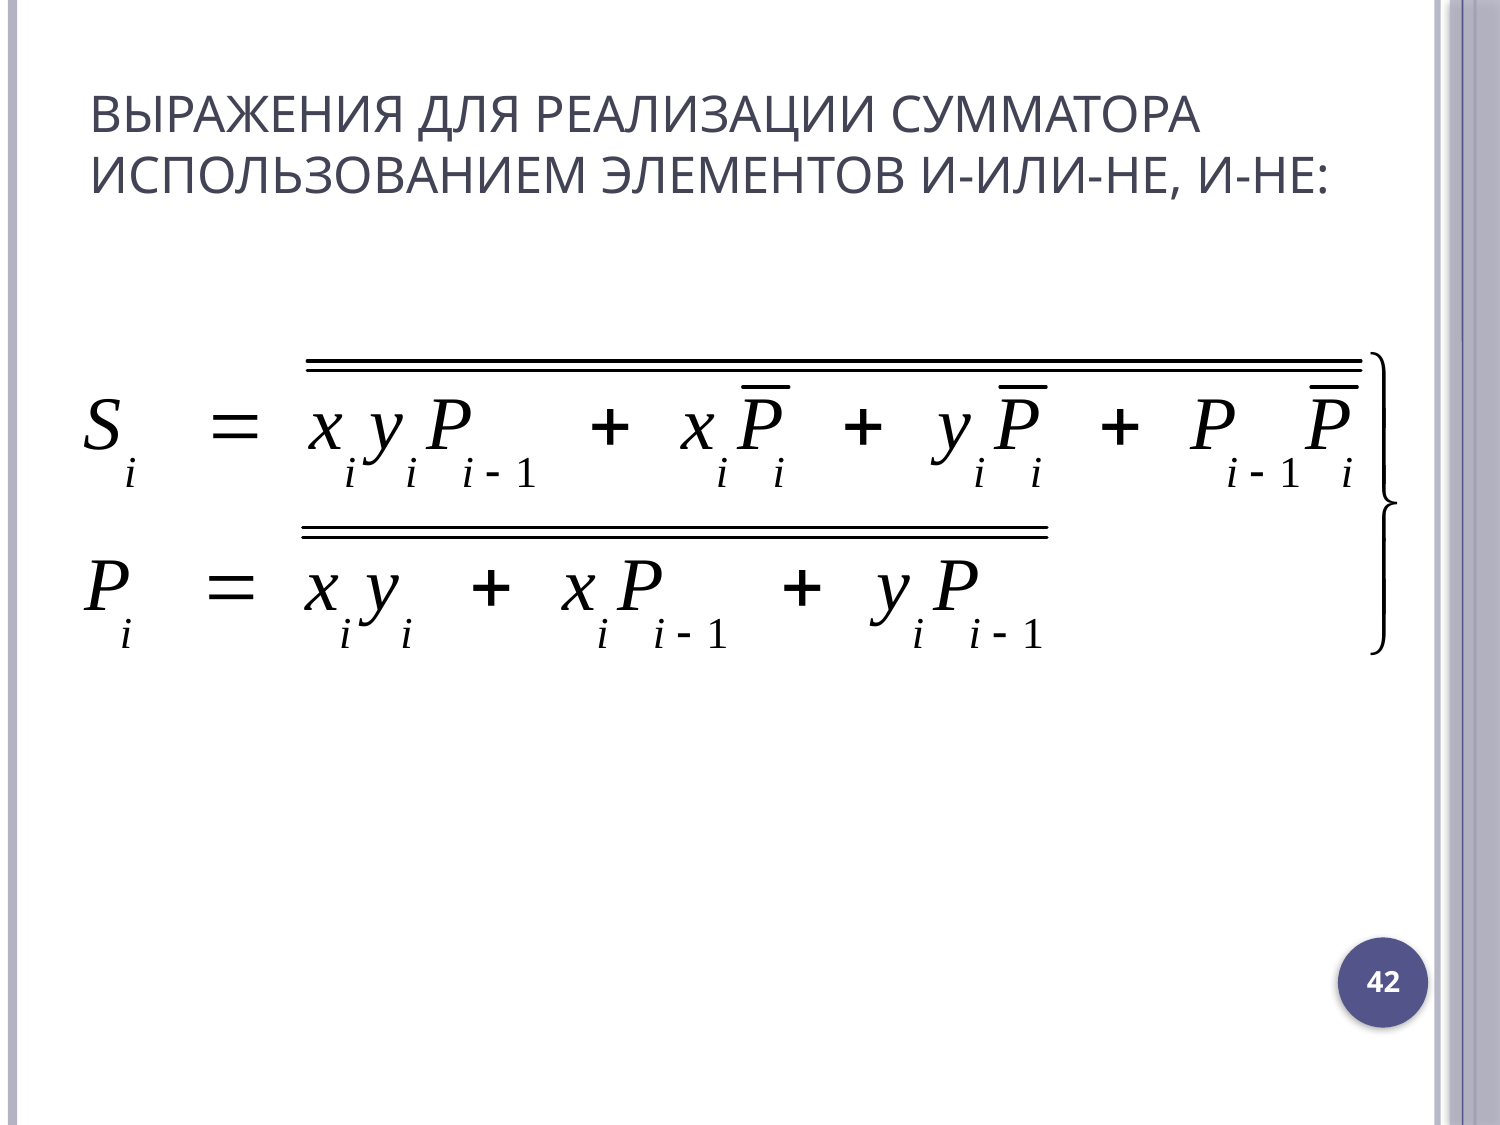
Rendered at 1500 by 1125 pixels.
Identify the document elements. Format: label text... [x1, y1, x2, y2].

slide_number 42 [1333, 940, 1434, 1026]
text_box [69, 339, 1417, 669]
title Выражения для реализации сумматора использованием элементов И-ИЛИ-НЕ, И-НЕ: [75, 45, 1407, 211]
